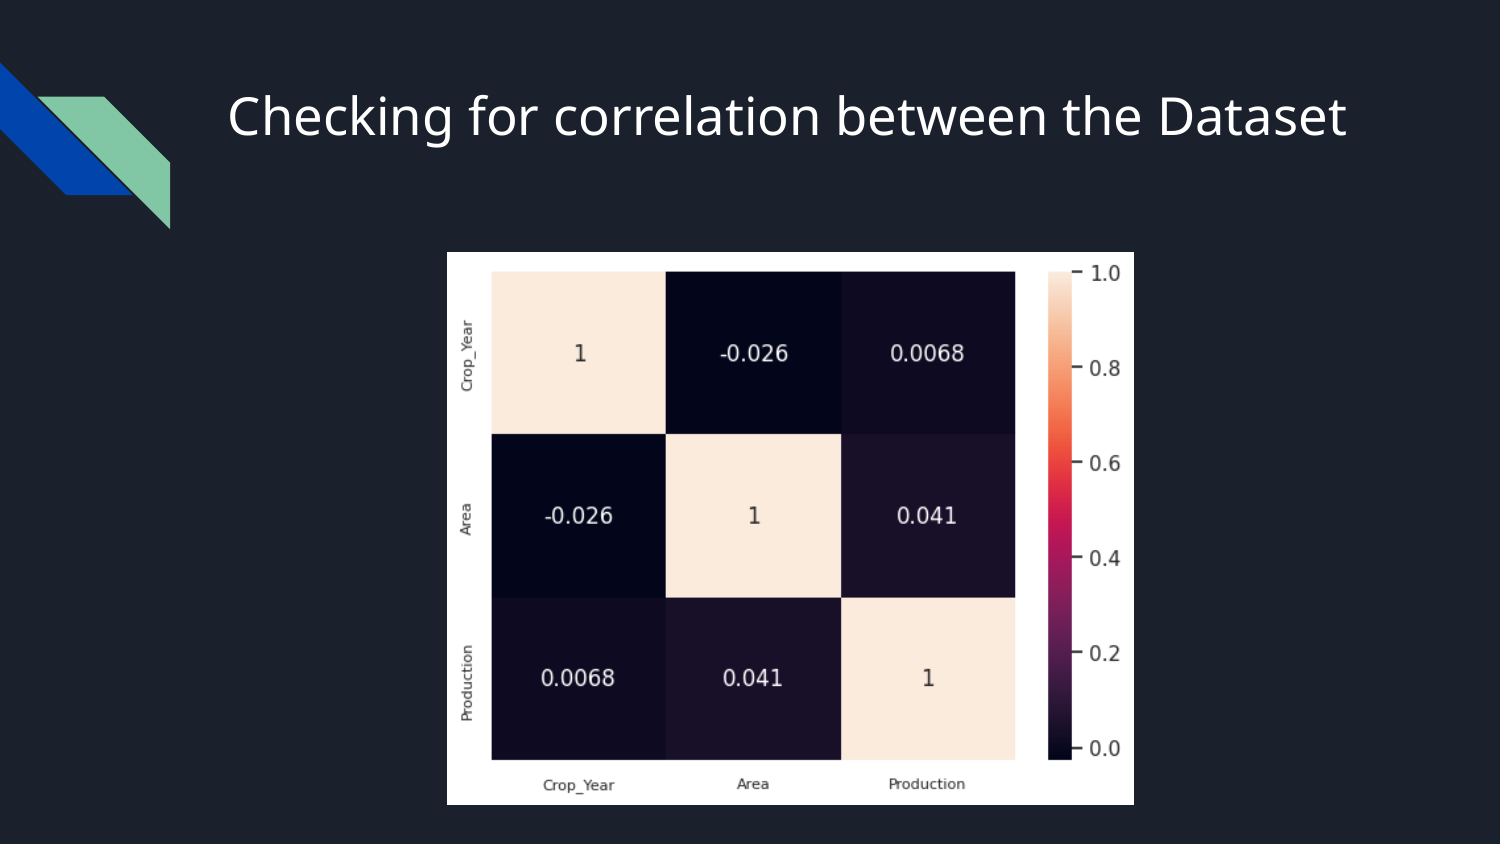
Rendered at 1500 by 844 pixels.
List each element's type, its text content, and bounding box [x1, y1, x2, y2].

picture [446, 252, 1134, 805]
title Checking for correlation between the Dataset [212, 64, 1368, 215]
